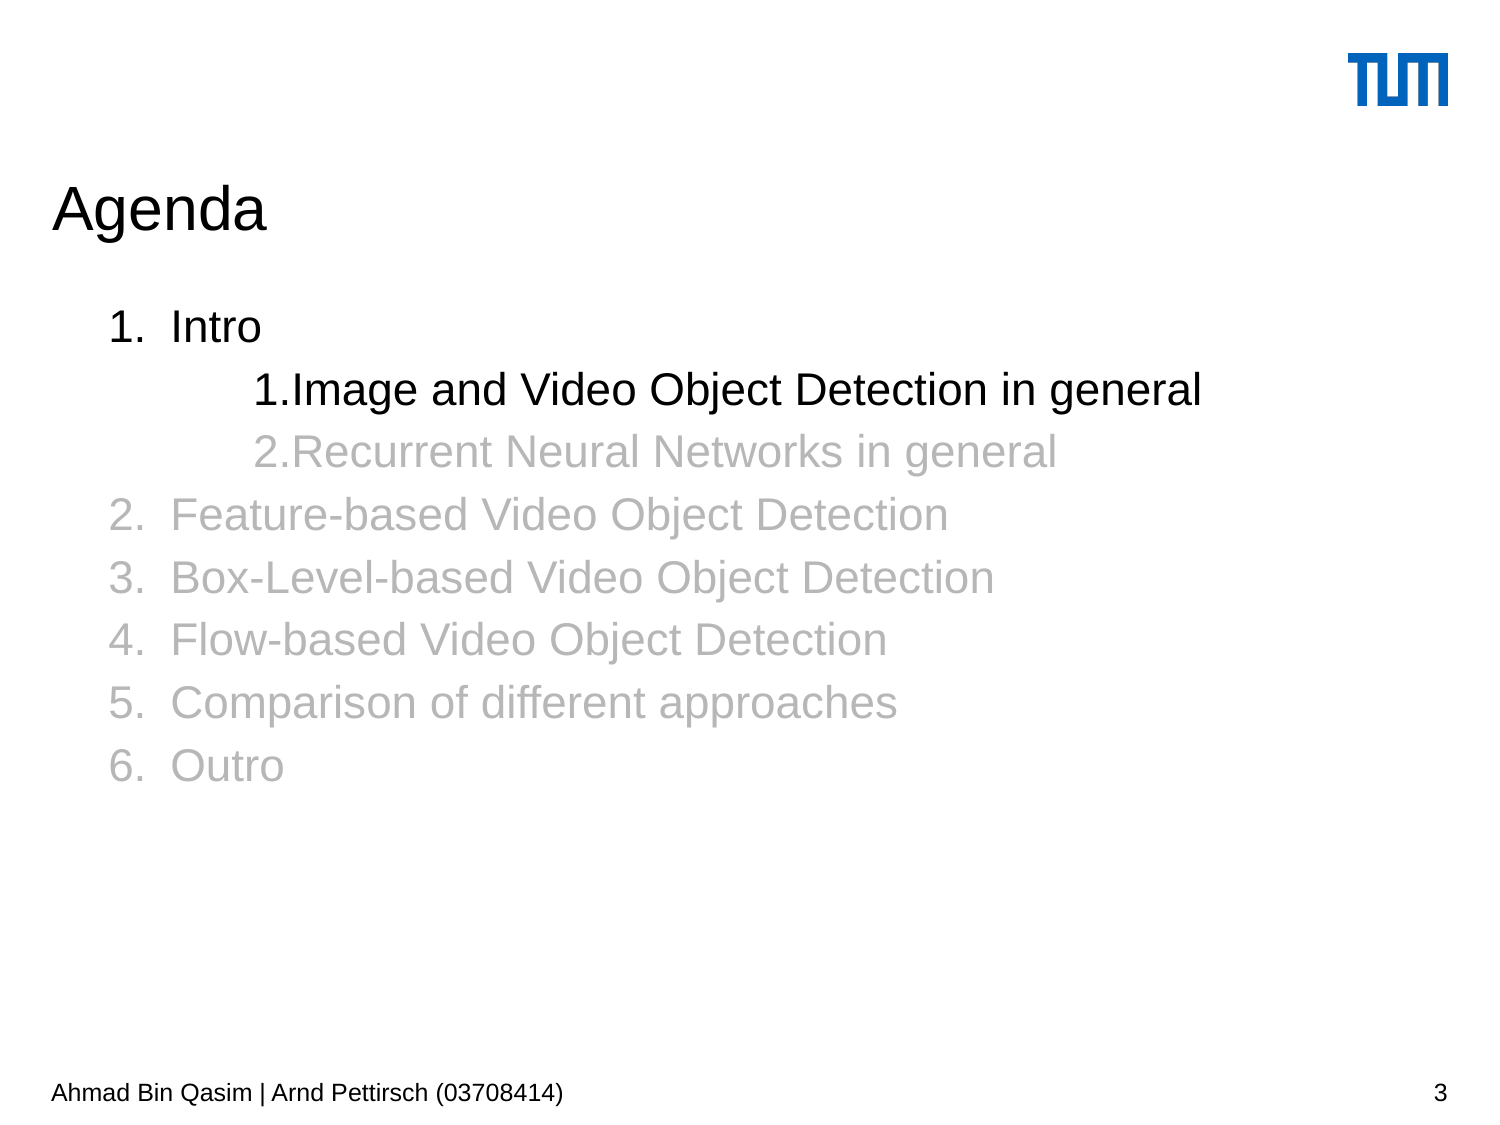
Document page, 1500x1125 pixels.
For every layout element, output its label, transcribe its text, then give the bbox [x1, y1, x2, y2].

picture [1348, 53, 1448, 106]
slide_number 3 [1112, 1061, 1448, 1122]
title Agenda [52, 163, 1449, 231]
list Intro Image and Video Object Detection in general Recurrent Neural Networks in general Feature-based Video Object Detection Box-Level-based Video Object Detection Flow-based Video Object Detection Comparison of different approaches Outro [52, 289, 1449, 1060]
footer Ahmad Bin Qasim | Arnd Pettirsch (03708414) [51, 1061, 1112, 1122]
